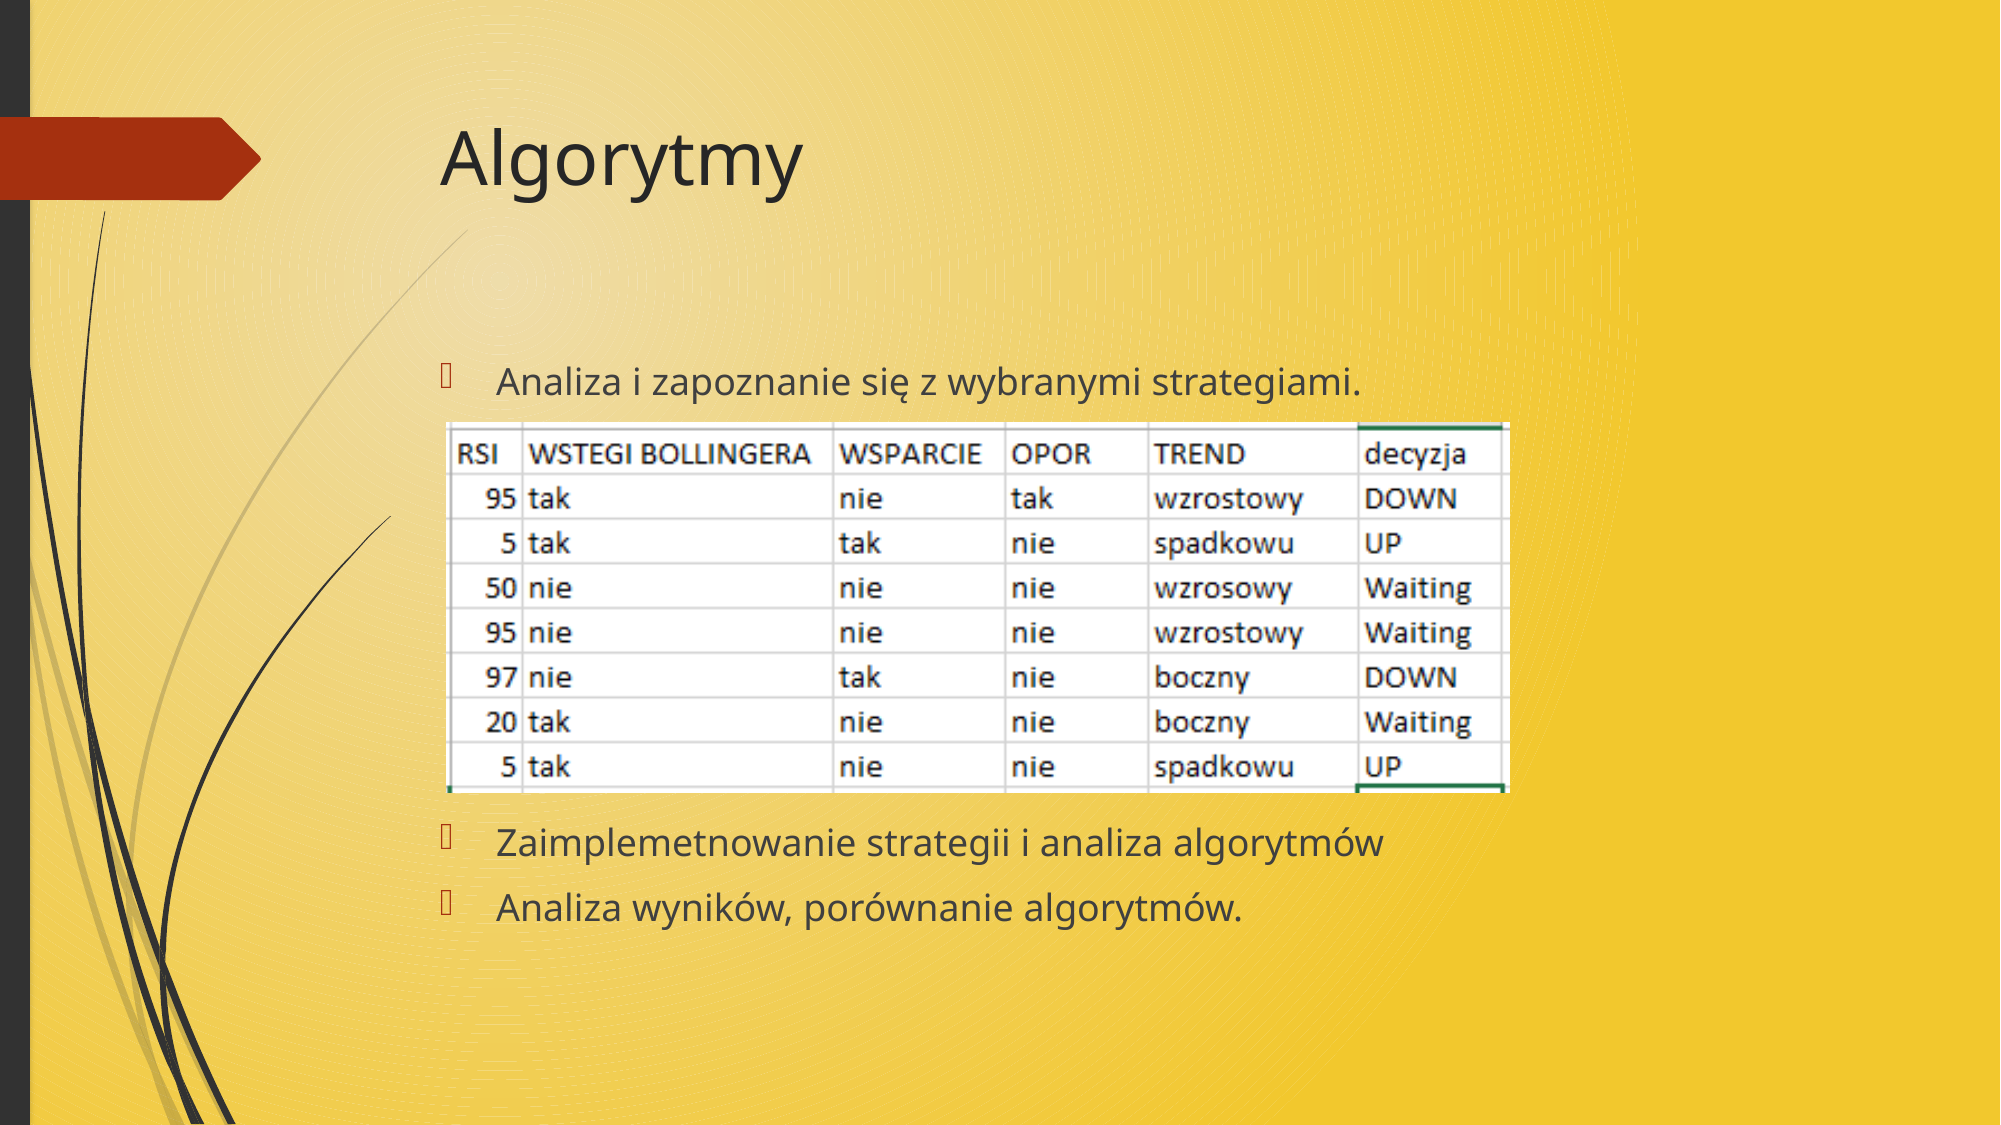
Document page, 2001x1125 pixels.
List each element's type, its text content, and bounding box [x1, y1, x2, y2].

title Algorytmy [425, 102, 1888, 313]
list Analiza i zapoznanie się z wybranymi strategiami. Zaimplemetnowanie strategii i analiza algorytmów Analiza wyników, porównanie algorytmów. [424, 350, 1888, 970]
picture [445, 421, 1510, 793]
